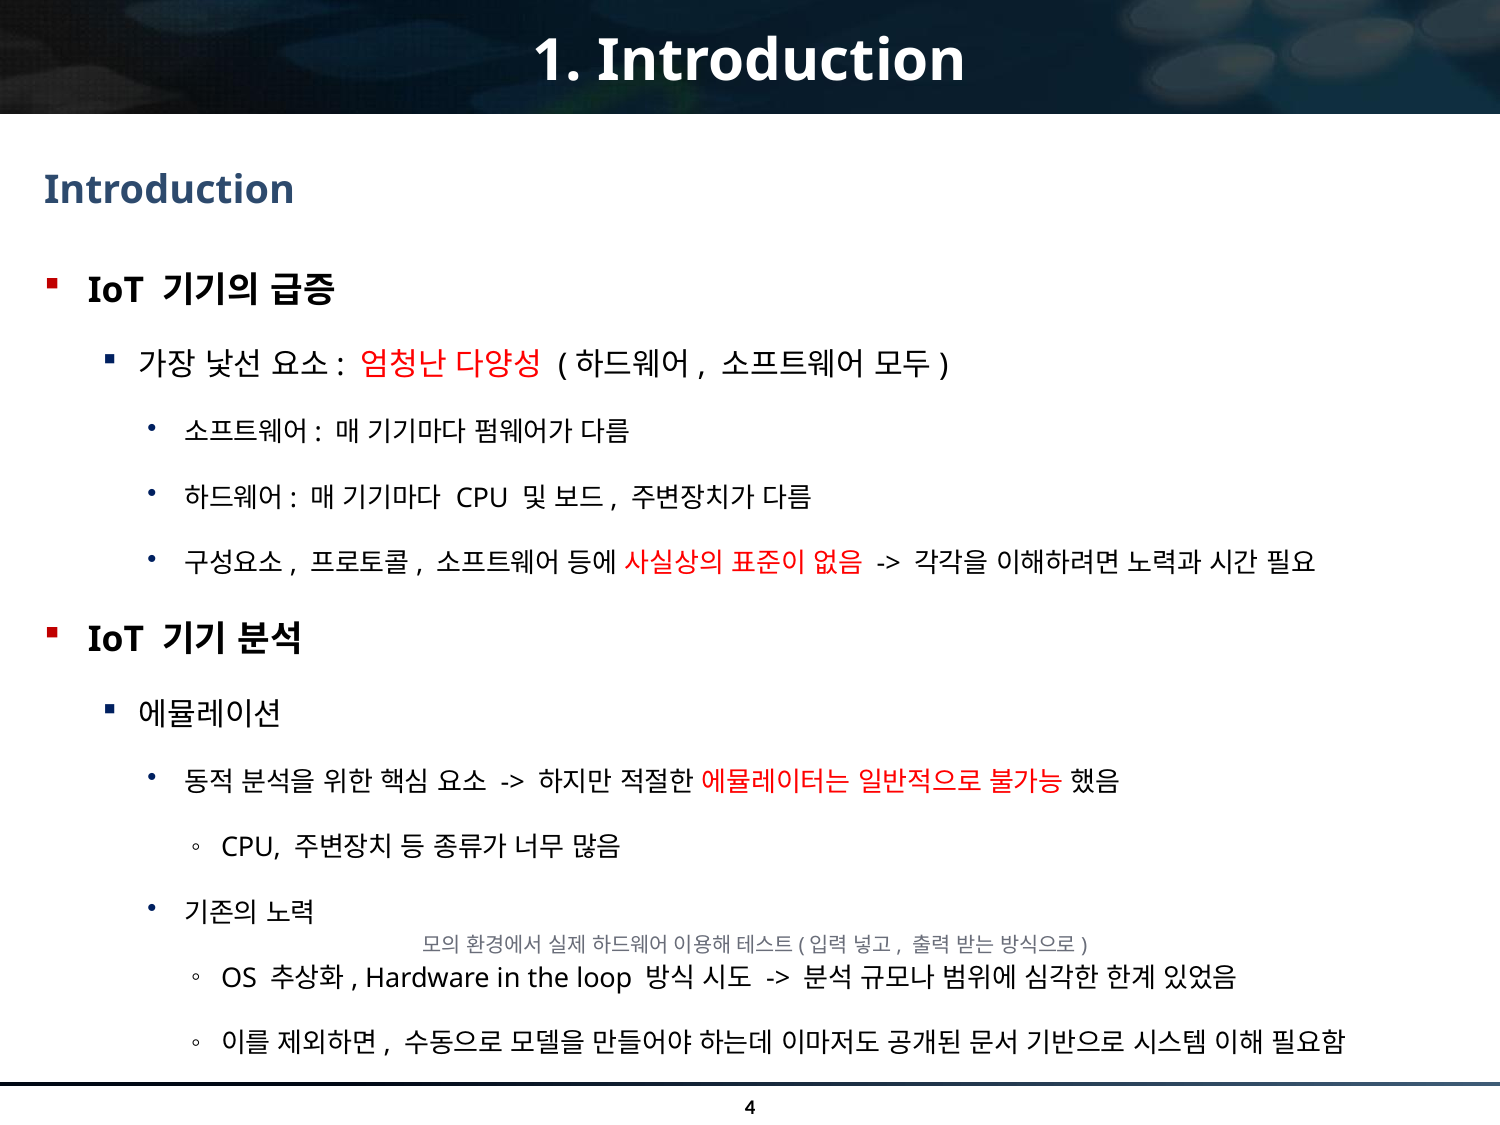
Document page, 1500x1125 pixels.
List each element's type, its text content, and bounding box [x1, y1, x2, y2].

list Introduction [29, 132, 1471, 221]
picture [0, 0, 1500, 114]
title 1. Introduction [29, 12, 1471, 101]
list IoT 기기의 급증 가장 낯선 요소: 엄청난 다양성 (하드웨어, 소프트웨어 모두) 소프트웨어: 매 기기마다 펌웨어가 다름 하드웨어: 매 기기마다 CPU 및 보드, 주변장치가 다름 구성요소, 프로토콜, 소프트웨어 등에 사실상의 표준이 없음 -> 각각을 이해하려면 노력과 시간 필요 IoT 기기 분석 에뮬레이션 동적 분석을 위한 핵심 요소 -> 하지만 적절한 에뮬레이터는 일반적으로 불가능 했음 CPU, 주변장치 등 종류가 너무 많음 기존의 노력 OS 추상화, Hardware in the loop 방식 시도 -> 분석 규모나 범위에 심각한 한계 있었음 이를 제외하면, 수동으로 모델을 만들어야 하는데 이마저도 공개된 문서 기반으로 시스템 이해 필요함 [29, 237, 1471, 1063]
text_box 모의 환경에서 실제 하드웨어 이용해 테스트(입력 넣고, 출력 받는 방식으로) [408, 919, 1265, 965]
